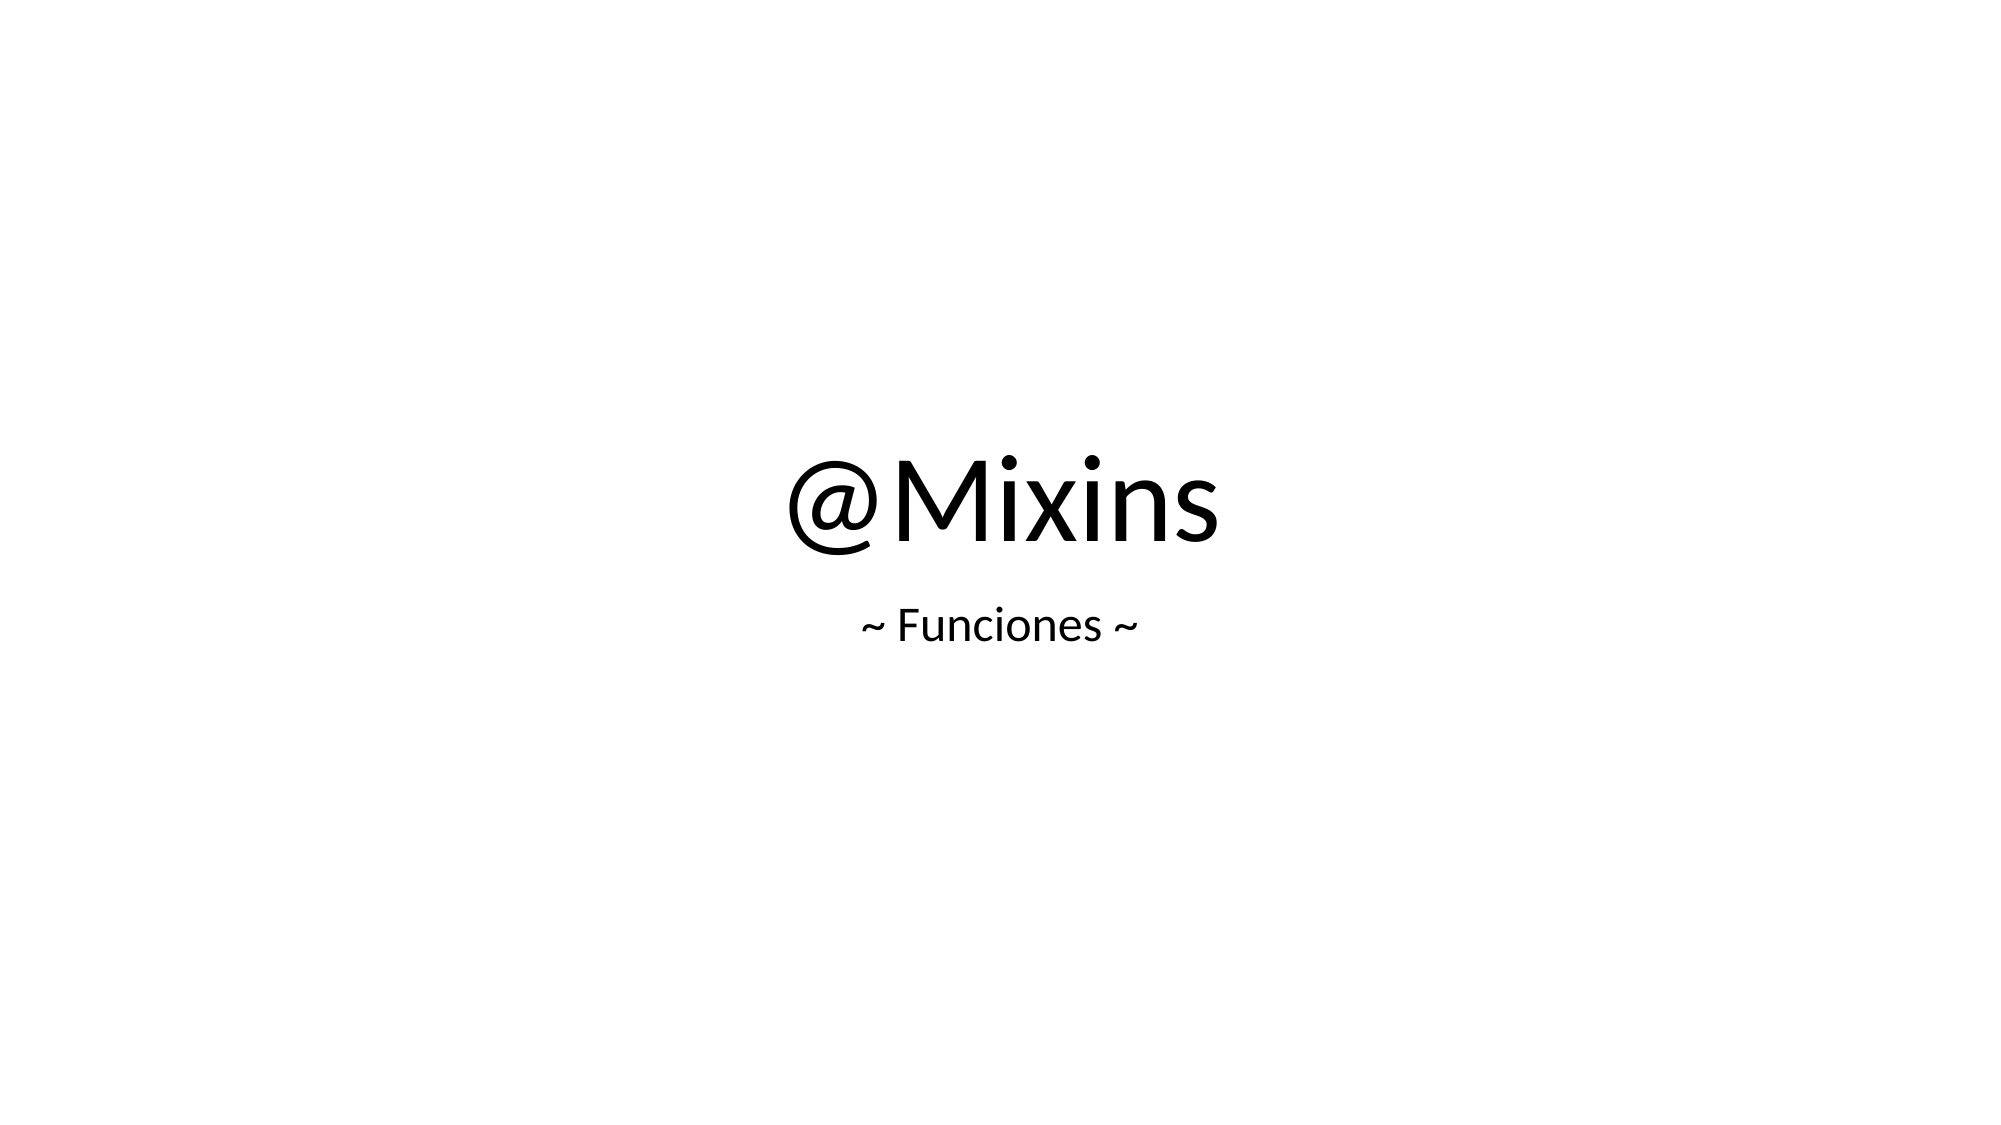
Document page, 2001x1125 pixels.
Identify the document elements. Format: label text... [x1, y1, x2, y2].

subtitle ~ Funciones ~ [249, 590, 1750, 863]
title @Mixins [249, 184, 1750, 576]
